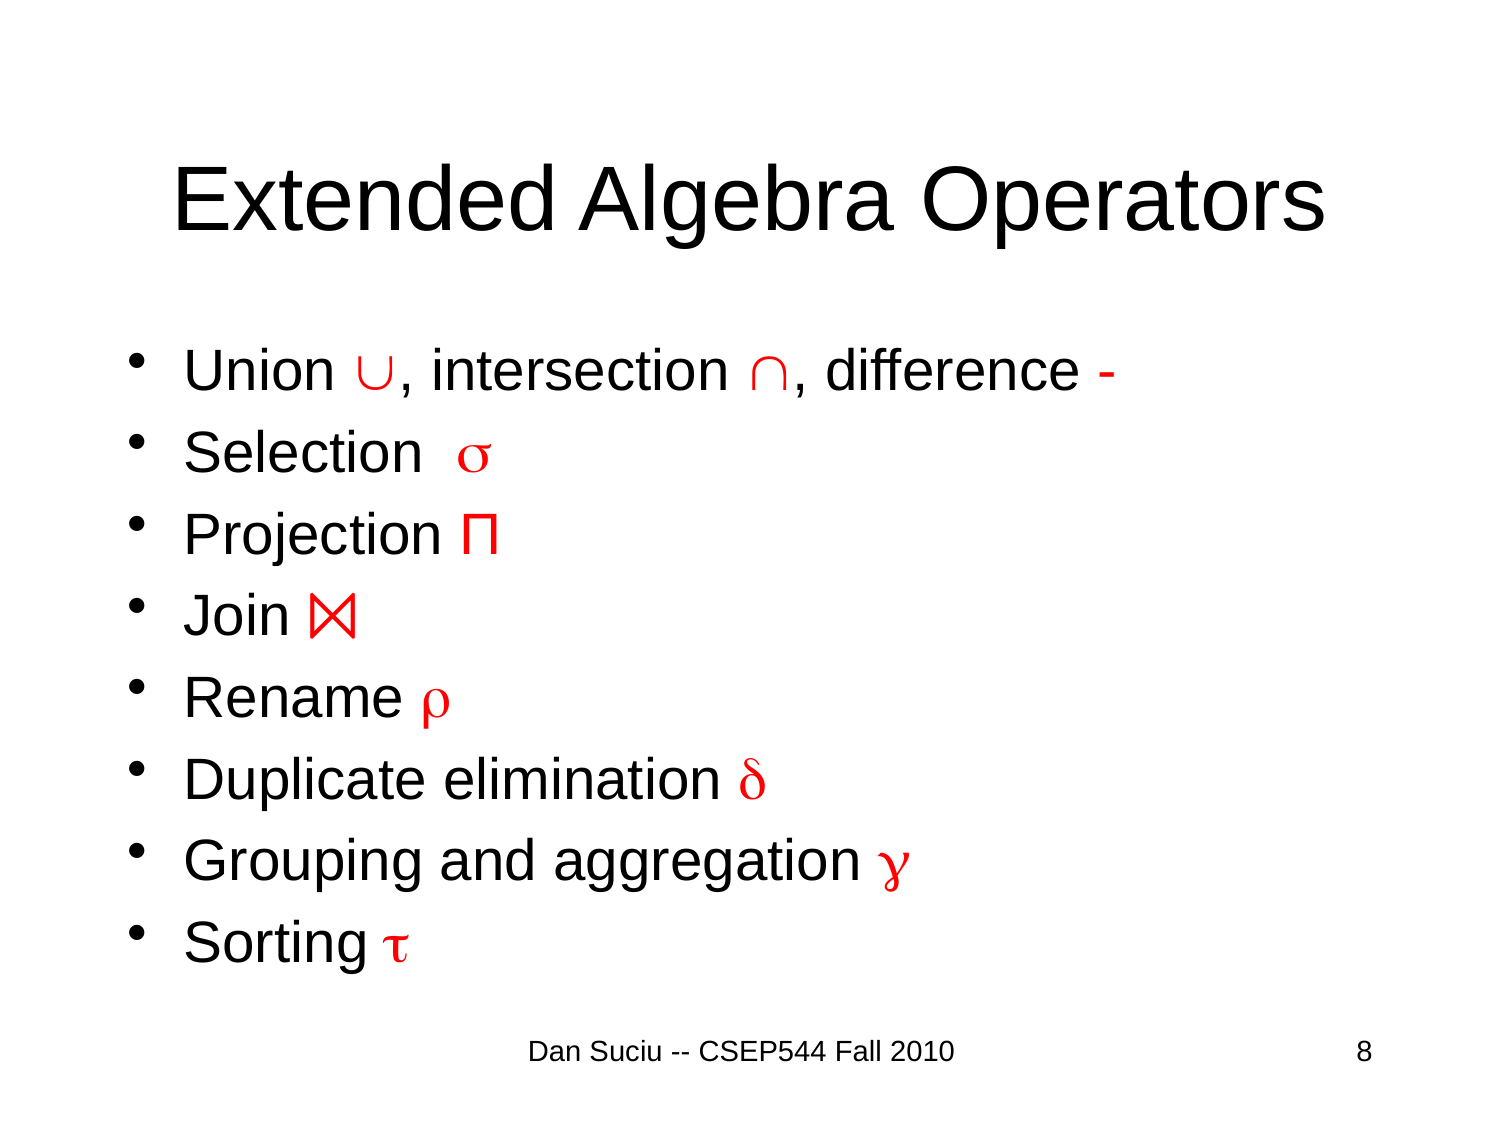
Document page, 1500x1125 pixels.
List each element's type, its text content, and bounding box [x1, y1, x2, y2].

list Union , intersection , difference - Selection s Projection Π Join ⨝ Rename  Duplicate elimination d Grouping and aggregation g Sorting t [112, 324, 1388, 1001]
title Extended Algebra Operators [112, 99, 1388, 288]
slide_number 8 [1074, 1024, 1388, 1101]
footer Dan Suciu -- CSEP544 Fall 2010 [512, 1024, 988, 1101]
